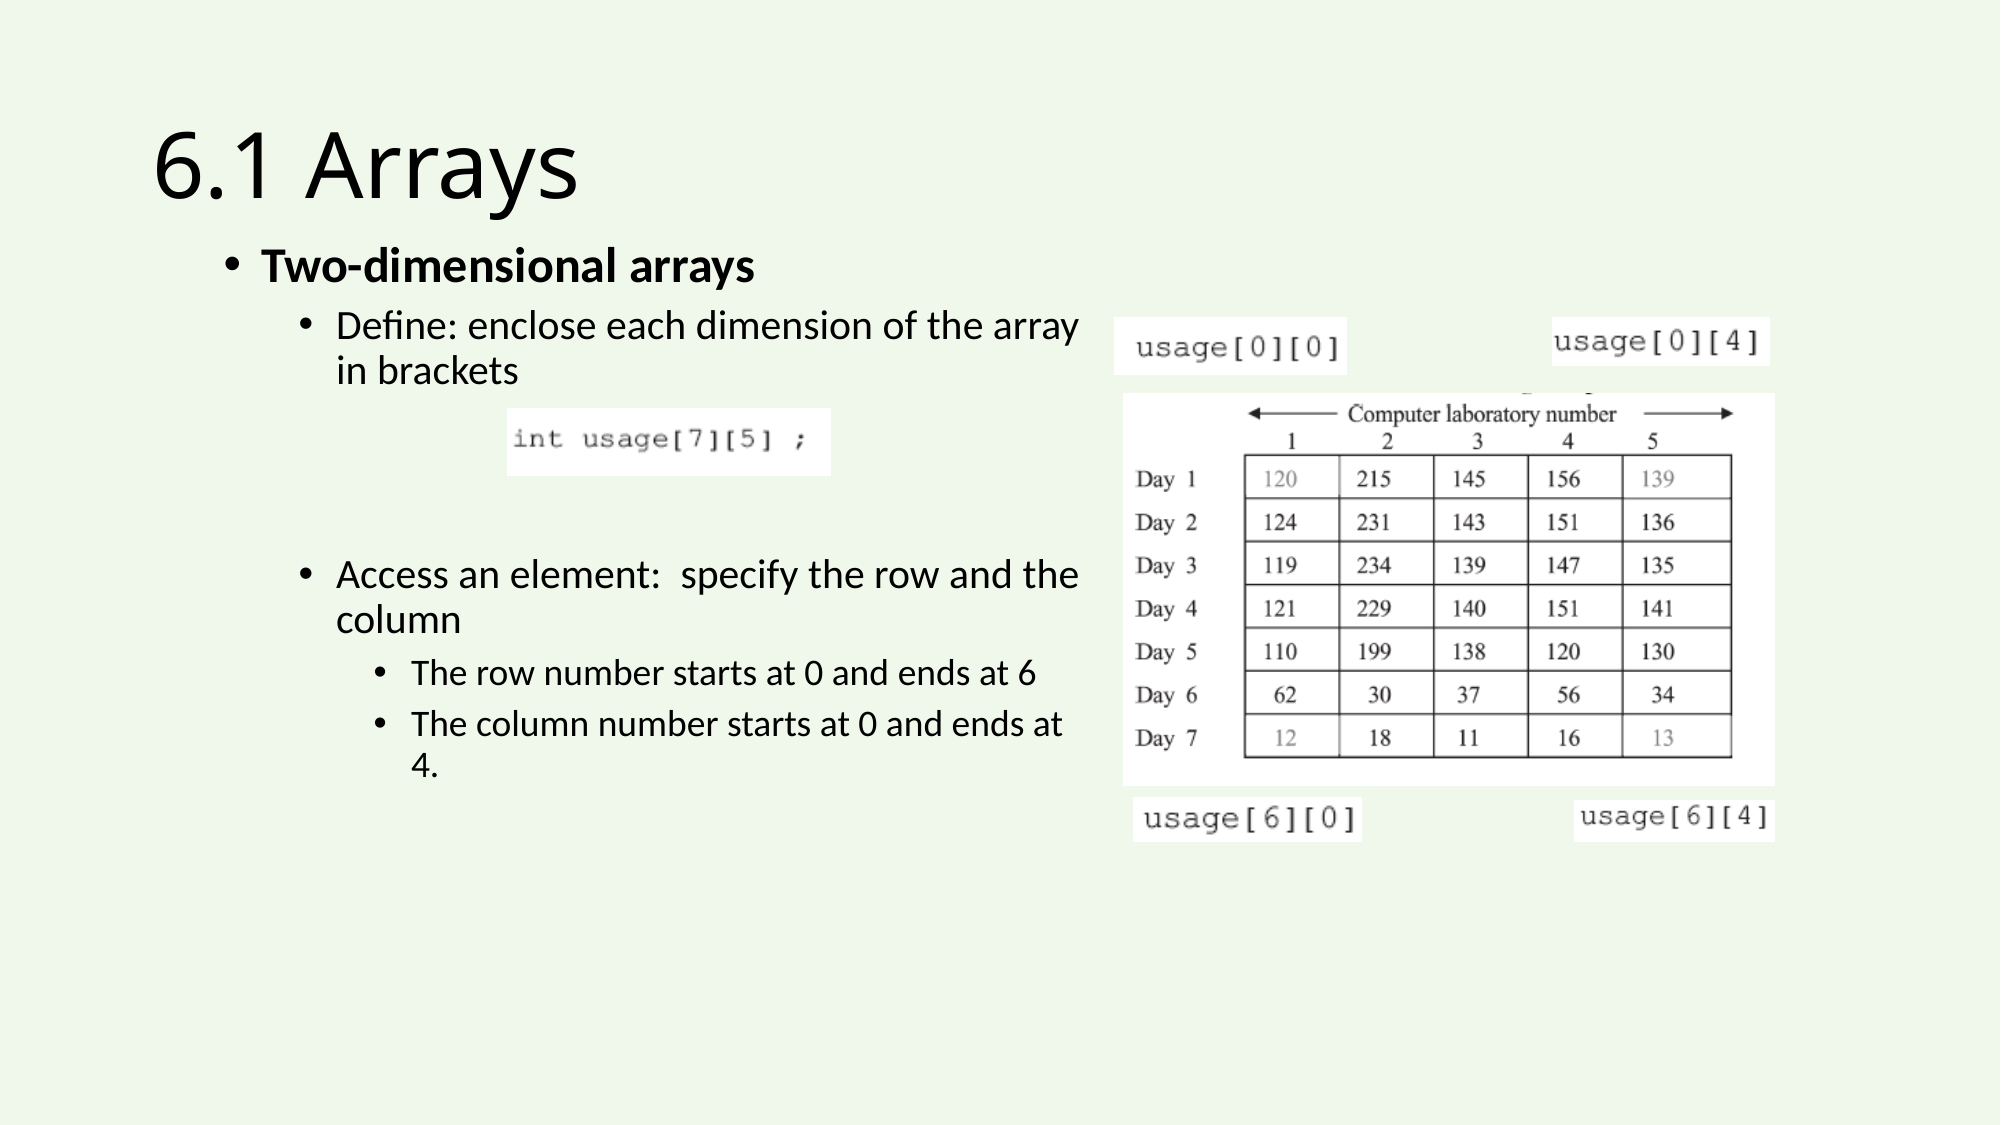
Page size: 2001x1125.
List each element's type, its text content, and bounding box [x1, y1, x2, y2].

list Two-dimensional arrays Define: enclose each dimension of the array in brackets Access an element: specify the row and the column The row number starts at 0 and ends at 6 The column number starts at 0 and ends at 4. [208, 231, 1116, 905]
title 6.1 Arrays [137, 59, 1863, 278]
picture [1133, 797, 1362, 842]
picture [1552, 317, 1770, 366]
picture [1114, 317, 1347, 375]
picture [1123, 393, 1775, 786]
picture [506, 408, 831, 476]
picture [1574, 800, 1775, 842]
